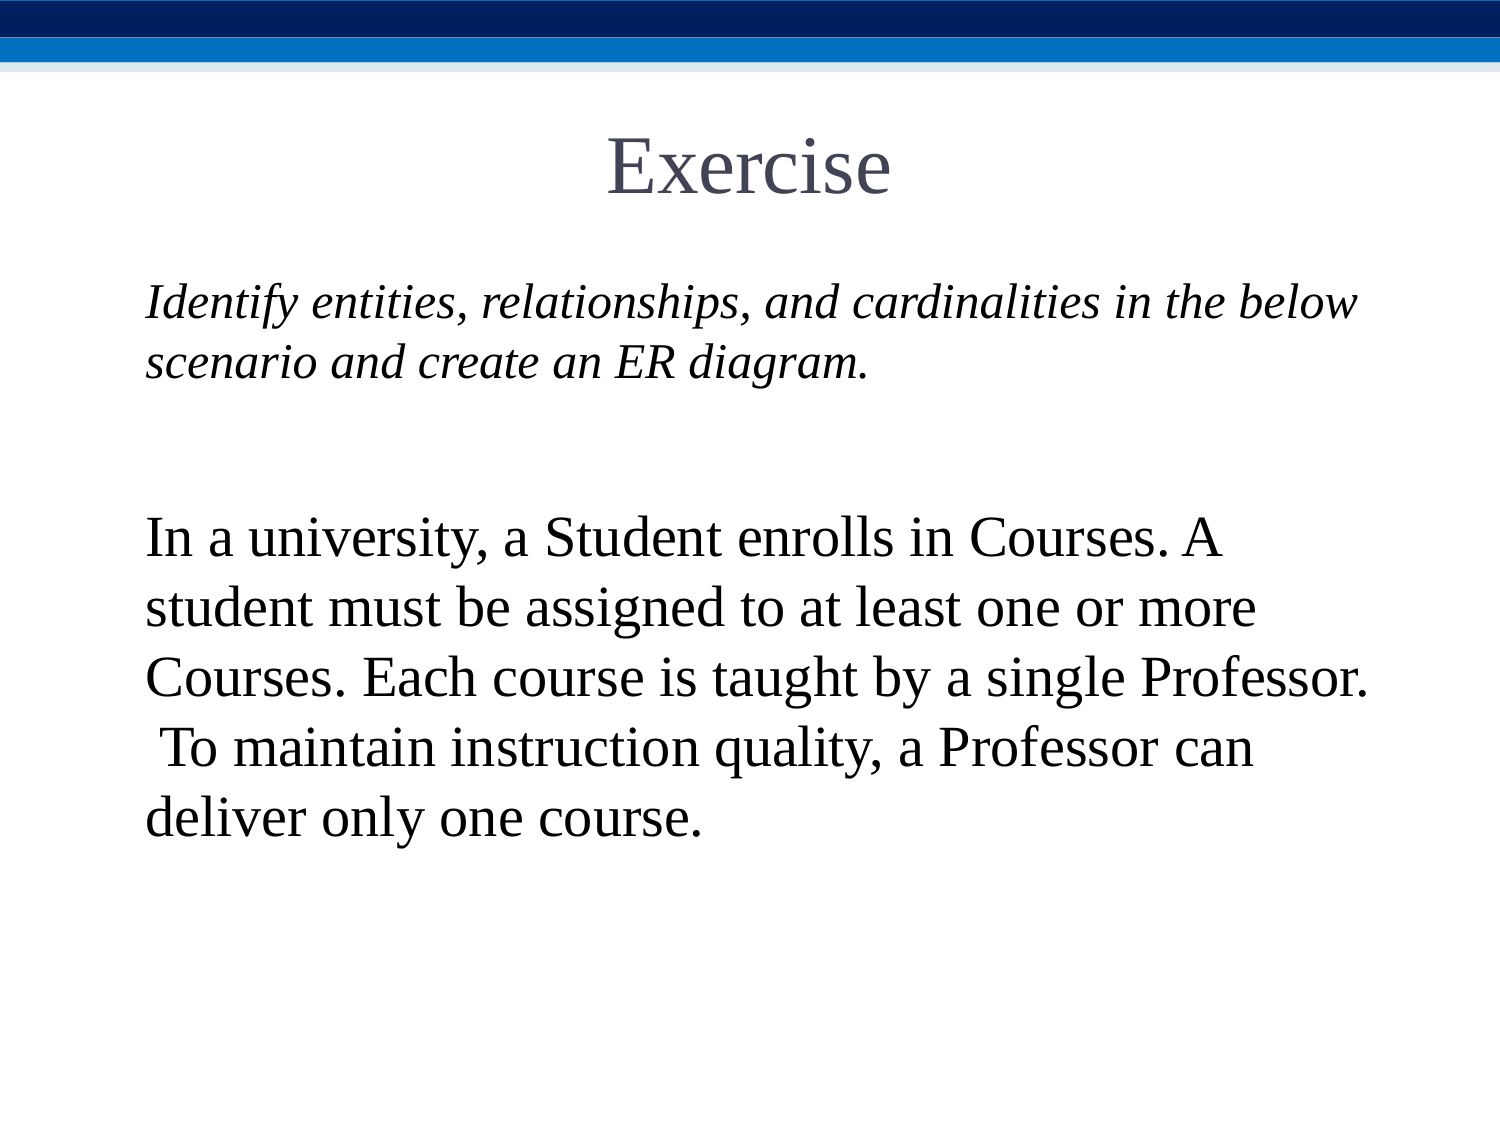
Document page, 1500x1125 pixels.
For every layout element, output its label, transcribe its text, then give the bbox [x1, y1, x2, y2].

title Exercise [604, 107, 896, 266]
text_box Identify entities, relationships, and cardinalities in the below scenario and create an ER diagram. In a university, a Student enrolls in Courses. A student must be assigned to at least one or more Courses. Each course is taught by a single Professor. To maintain instruction quality, a Professor can deliver only one course. [143, 266, 1376, 848]
